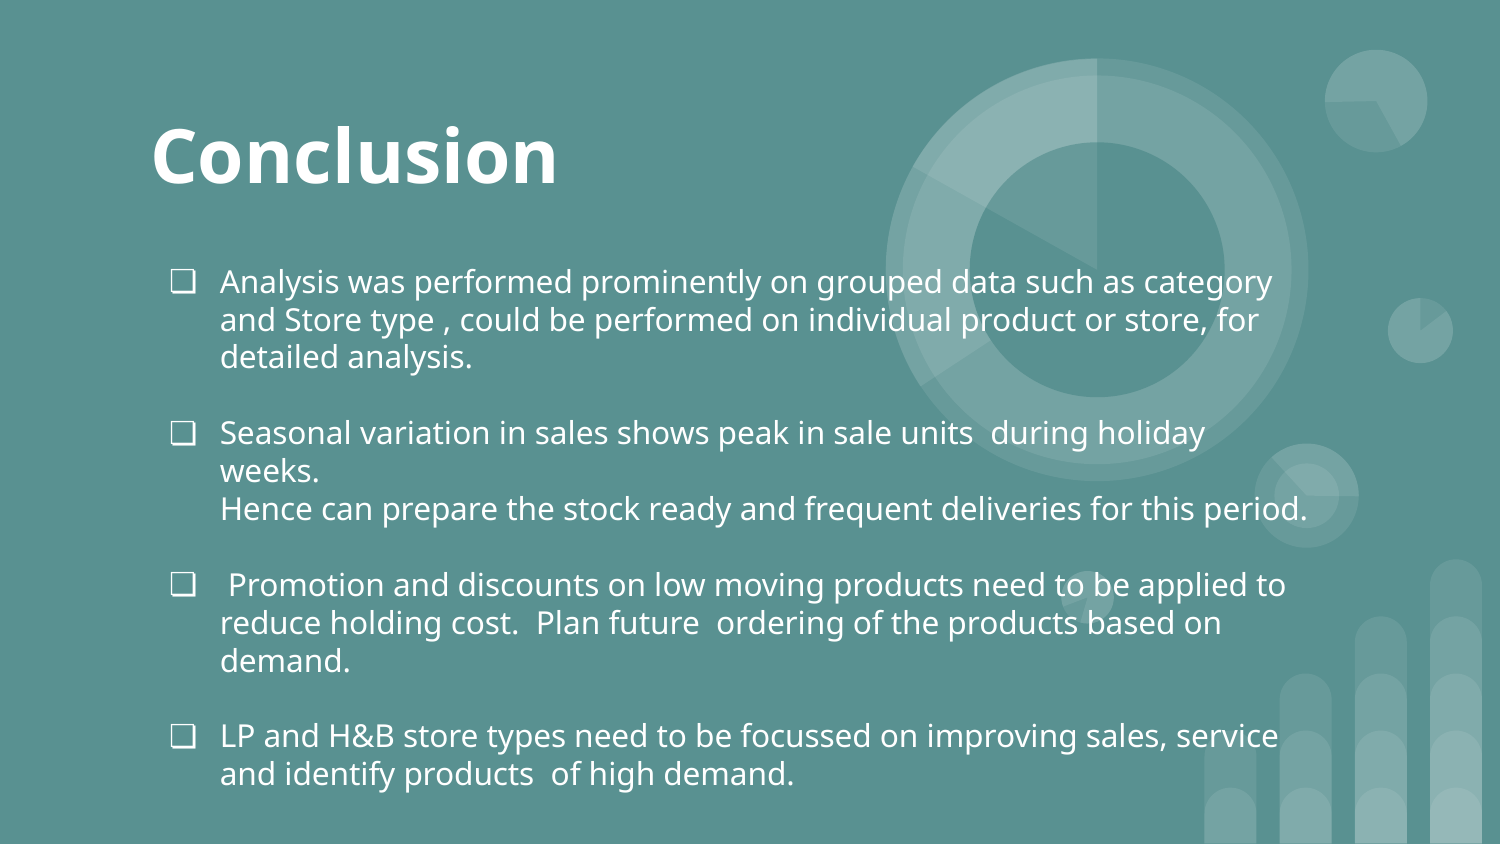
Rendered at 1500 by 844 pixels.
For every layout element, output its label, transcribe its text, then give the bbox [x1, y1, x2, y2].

title Conclusion [135, 84, 1351, 223]
subtitle Analysis was performed prominently on grouped data such as category and Store type , could be performed on individual product or store, for detailed analysis. Seasonal variation in sales shows peak in sale units during holiday weeks. Hence can prepare the stock ready and frequent deliveries for this period. Promotion and discounts on low moving products need to be applied to reduce holding cost. Plan future ordering of the products based on demand. LP and H&B store types need to be focussed on improving sales, service and identify products of high demand. [135, 246, 1329, 844]
